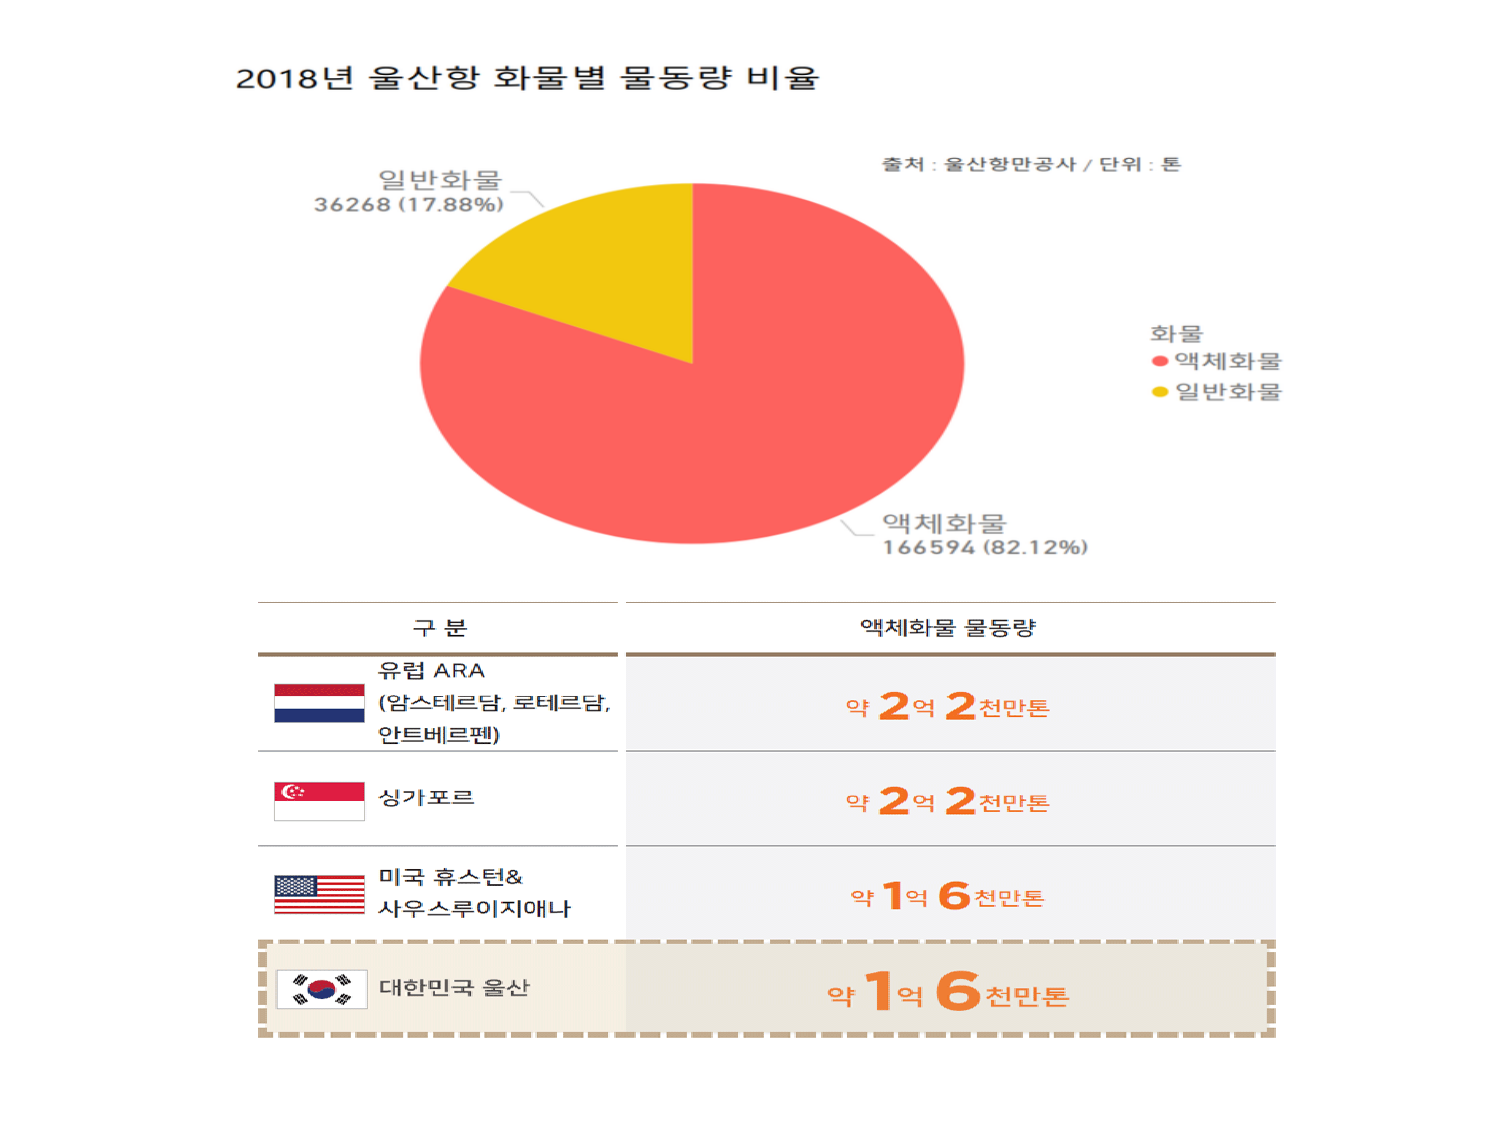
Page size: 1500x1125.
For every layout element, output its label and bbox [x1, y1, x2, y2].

picture [212, 54, 1324, 1043]
